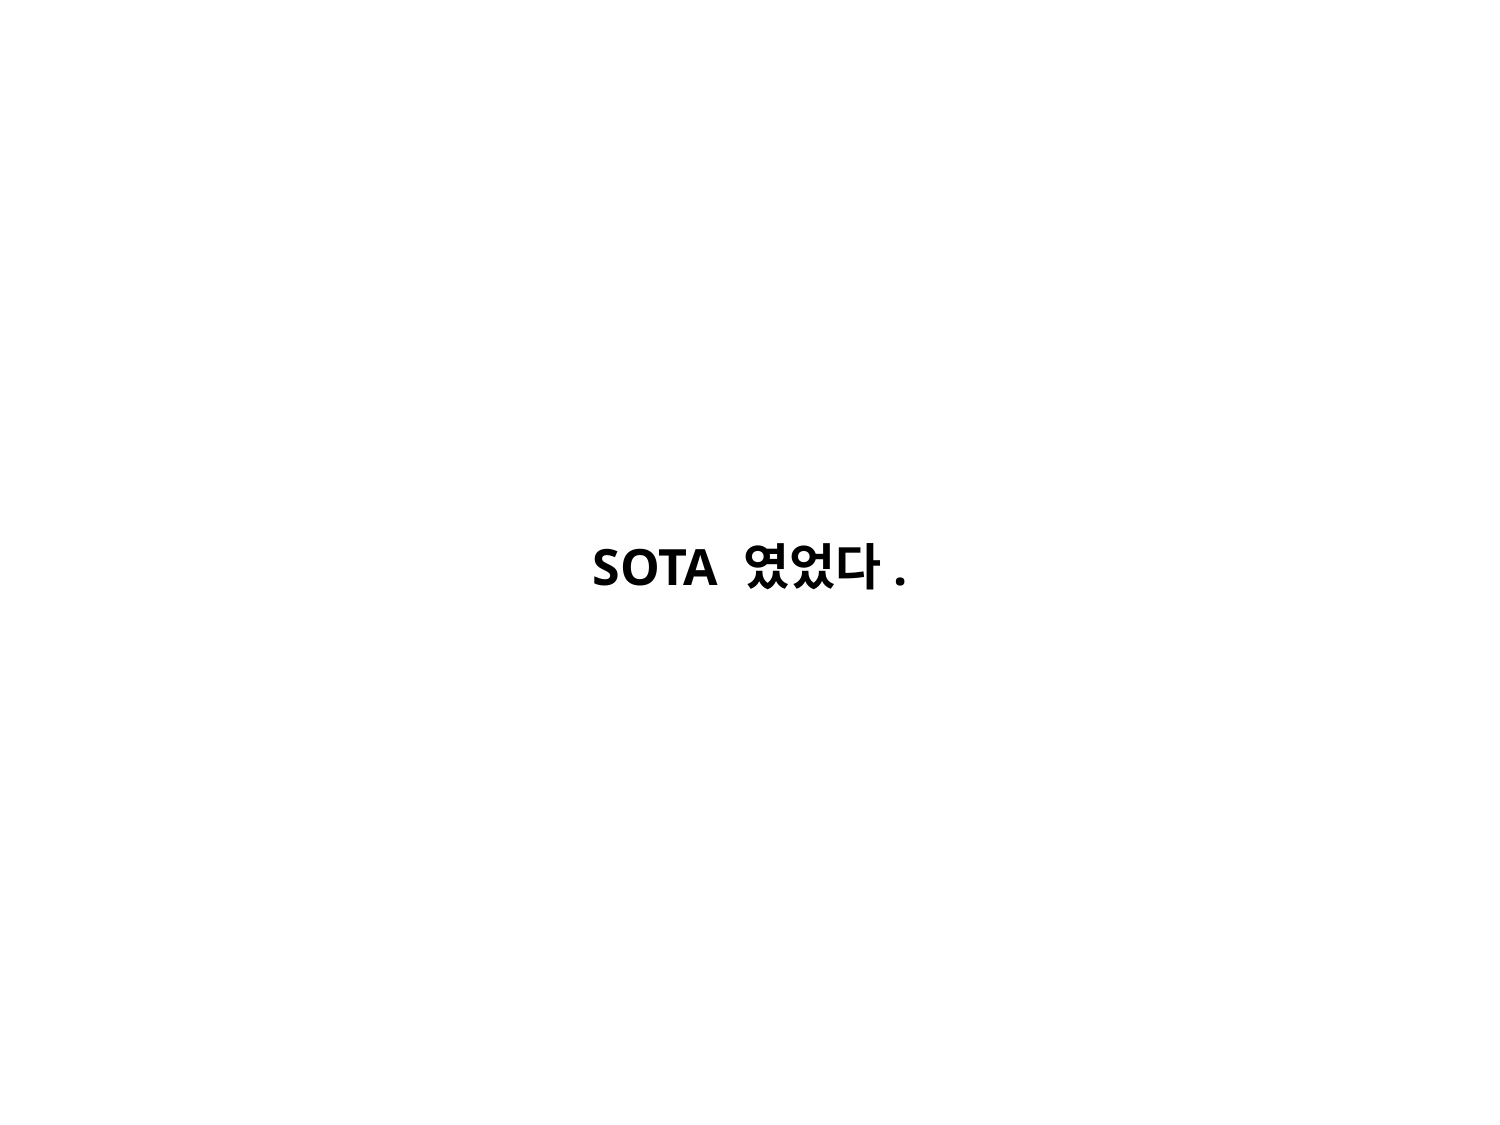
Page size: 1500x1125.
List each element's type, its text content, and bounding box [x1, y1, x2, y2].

title SOTA 였었다. [112, 445, 1388, 687]
